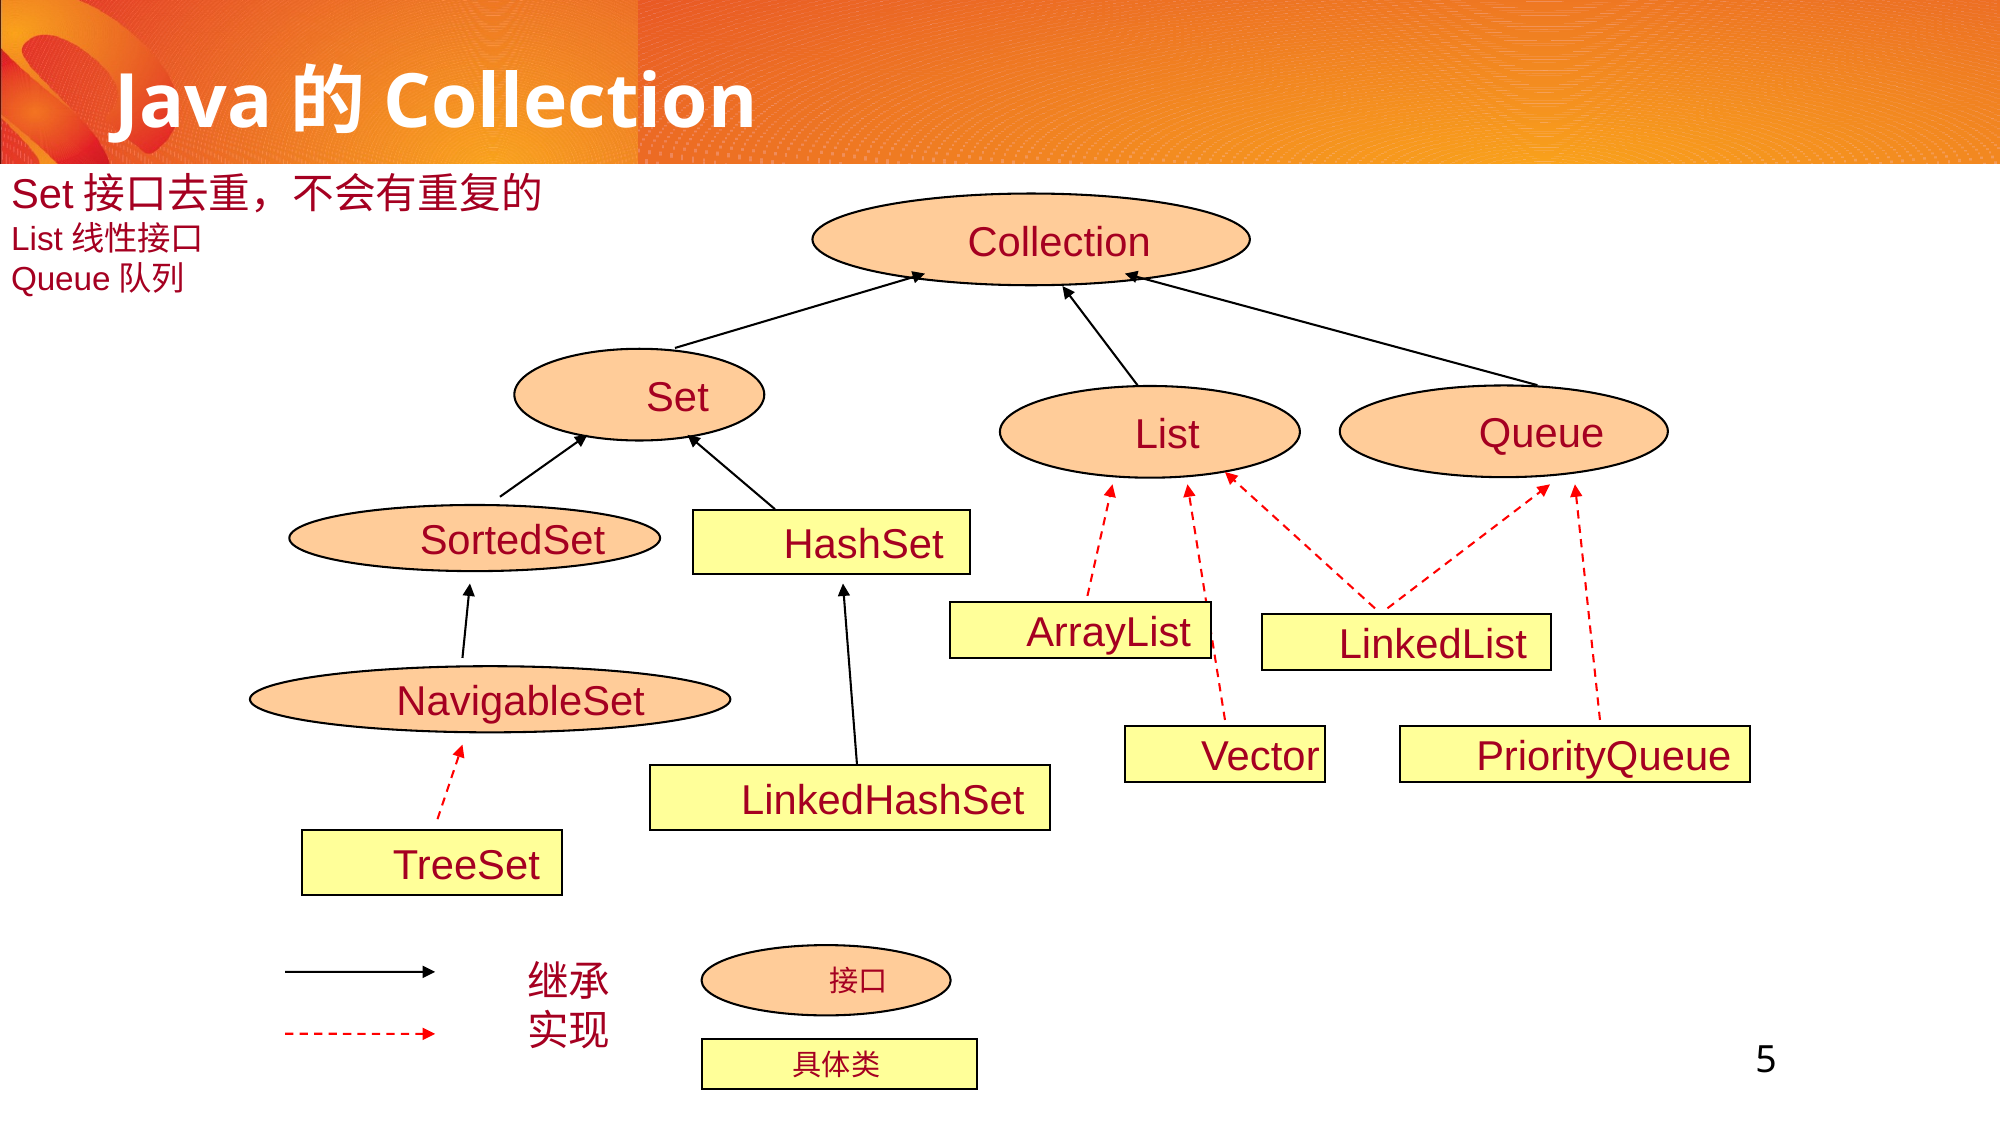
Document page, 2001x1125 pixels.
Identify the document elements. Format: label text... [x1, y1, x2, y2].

title Java的Collection [99, 45, 1900, 167]
picture [0, 0, 2000, 164]
text_box Set接口去重，不会有重复的 List线性接口 Queue队列 [0, 159, 608, 305]
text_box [249, 192, 1751, 1091]
